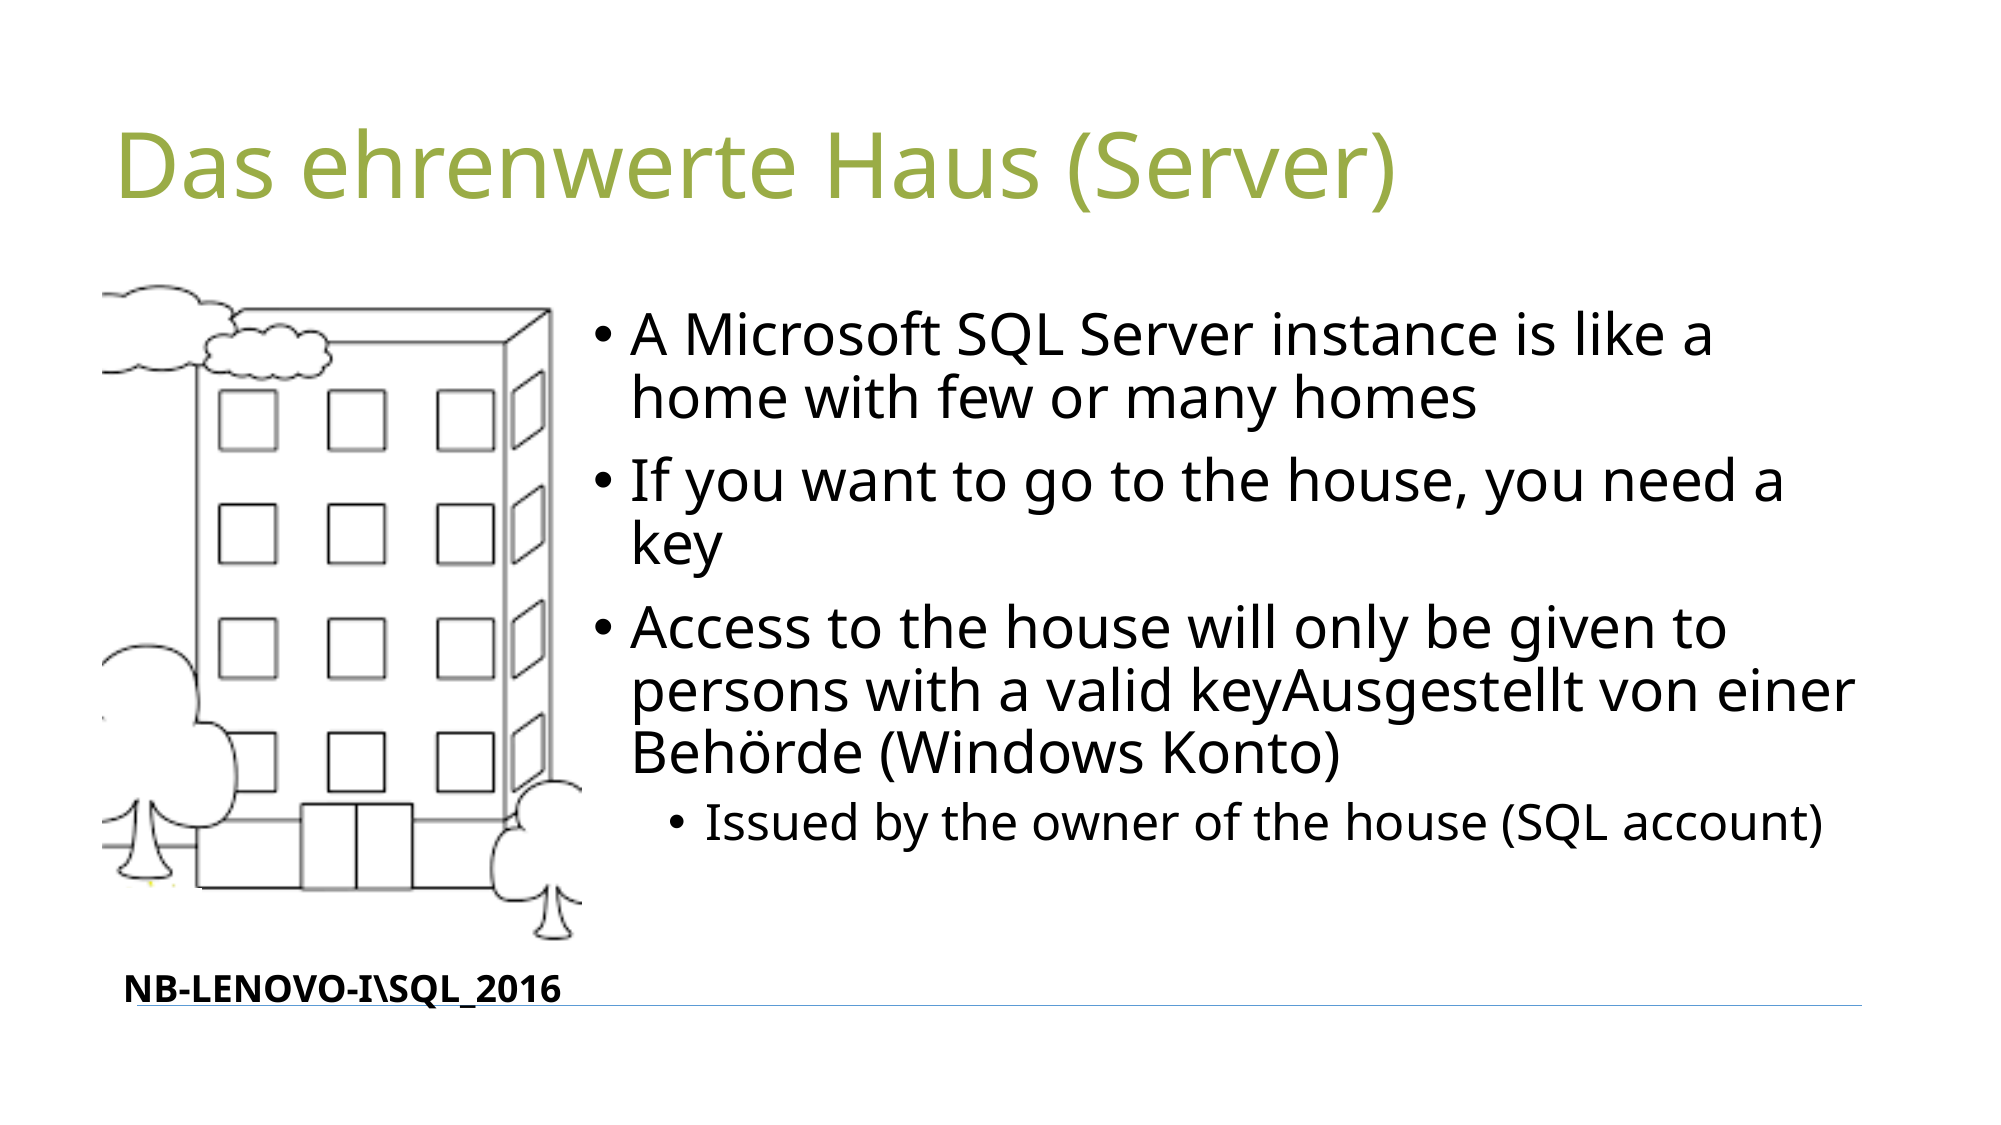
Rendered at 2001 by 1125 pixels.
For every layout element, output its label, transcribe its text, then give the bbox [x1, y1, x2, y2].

title Das ehrenwerte Haus (Server) [102, 59, 1898, 278]
text_box NB-LENOVO-I\SQL_2016 [102, 957, 583, 1018]
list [102, 278, 582, 956]
list A Microsoft SQL Server instance is like a home with few or many homes If you want to go to the house, you need a key Access to the house will only be given to persons with a valid keyAusgestellt von einer Behörde (Windows Konto) Issued by the owner of the house (SQL account) [582, 299, 1898, 946]
